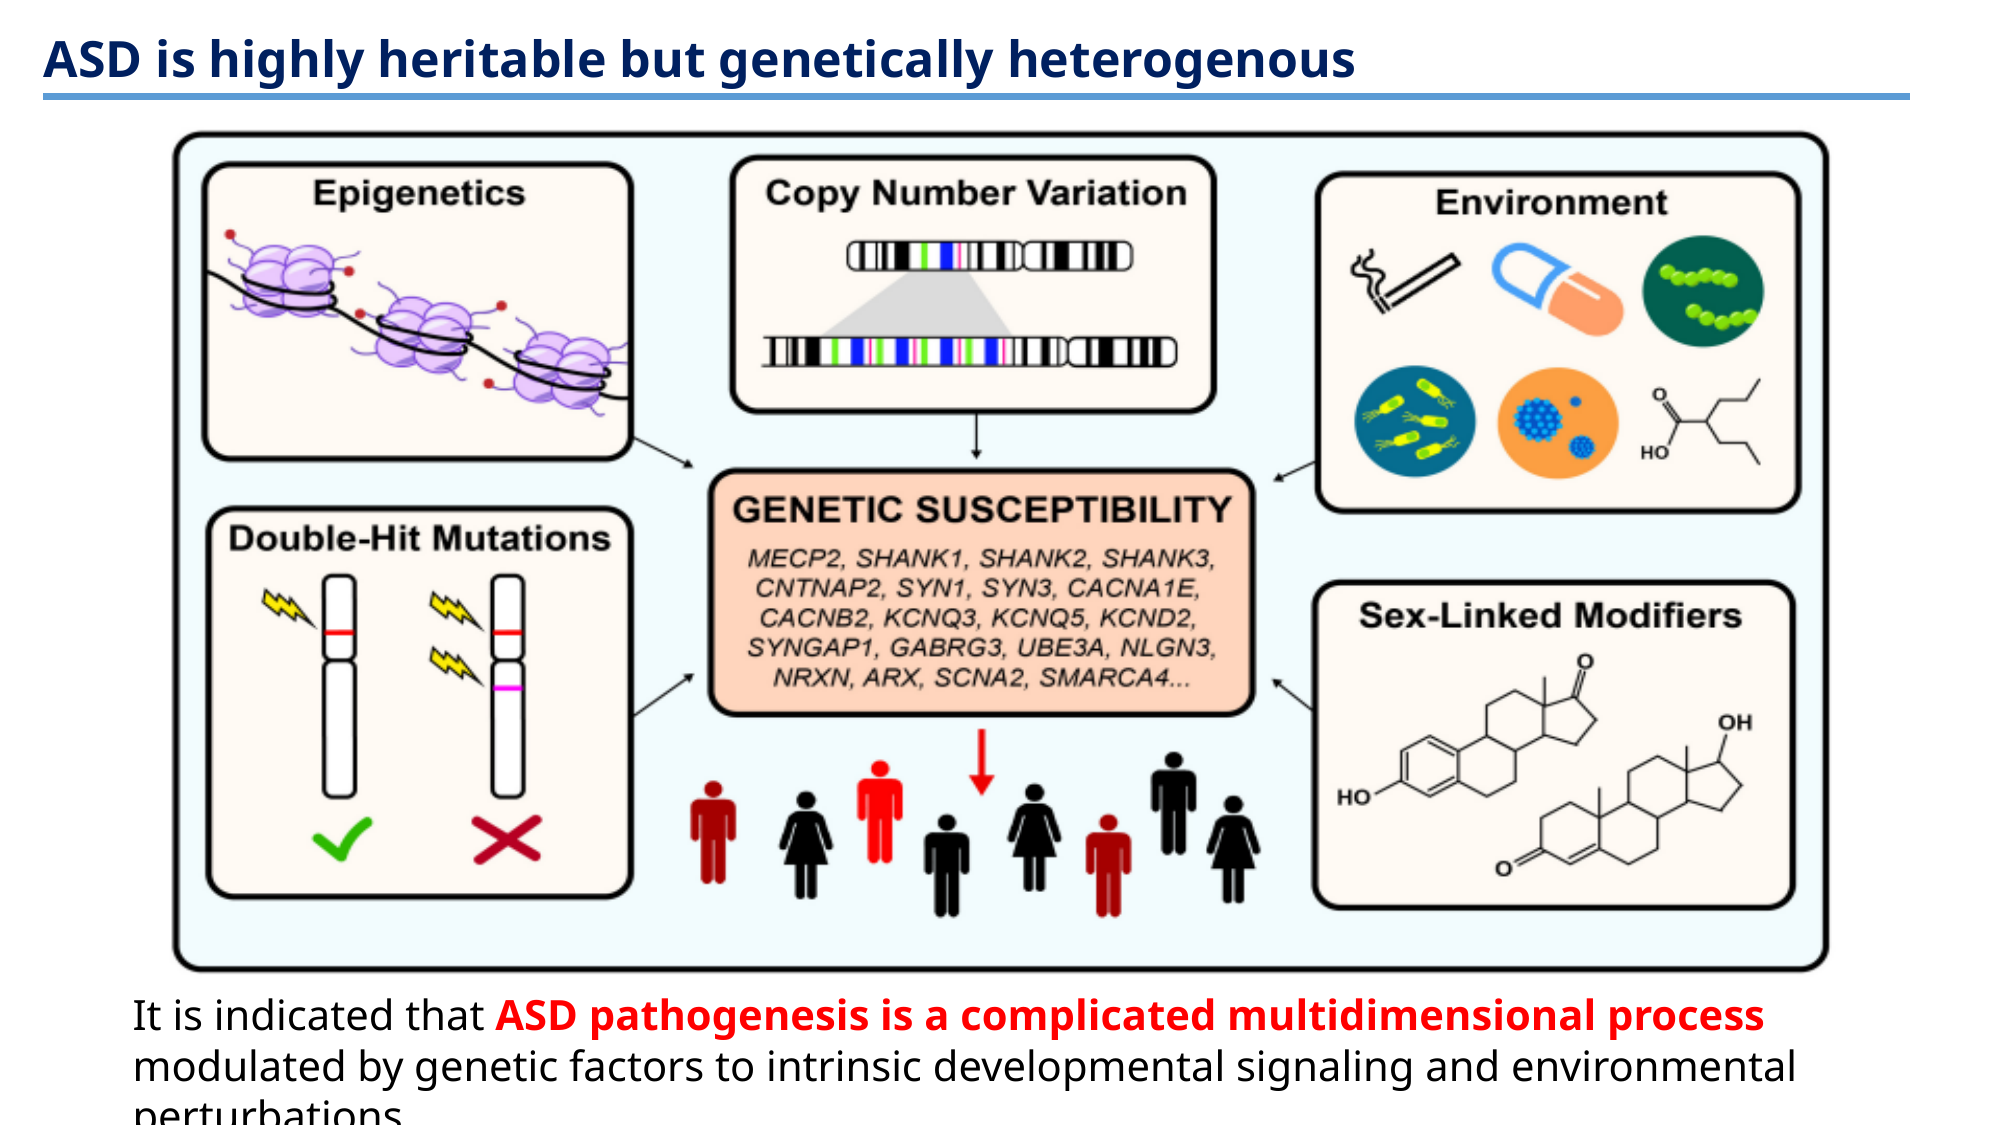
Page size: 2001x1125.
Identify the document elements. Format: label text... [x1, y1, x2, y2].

text_box It is indicated that ASD pathogenesis is a complicated multidimensional process modulated by genetic factors to intrinsic developmental signaling and environmental perturbations. [117, 981, 1883, 1125]
text_box ASD is highly heritable but genetically heterogenous [29, 20, 1943, 96]
picture [162, 123, 1838, 980]
